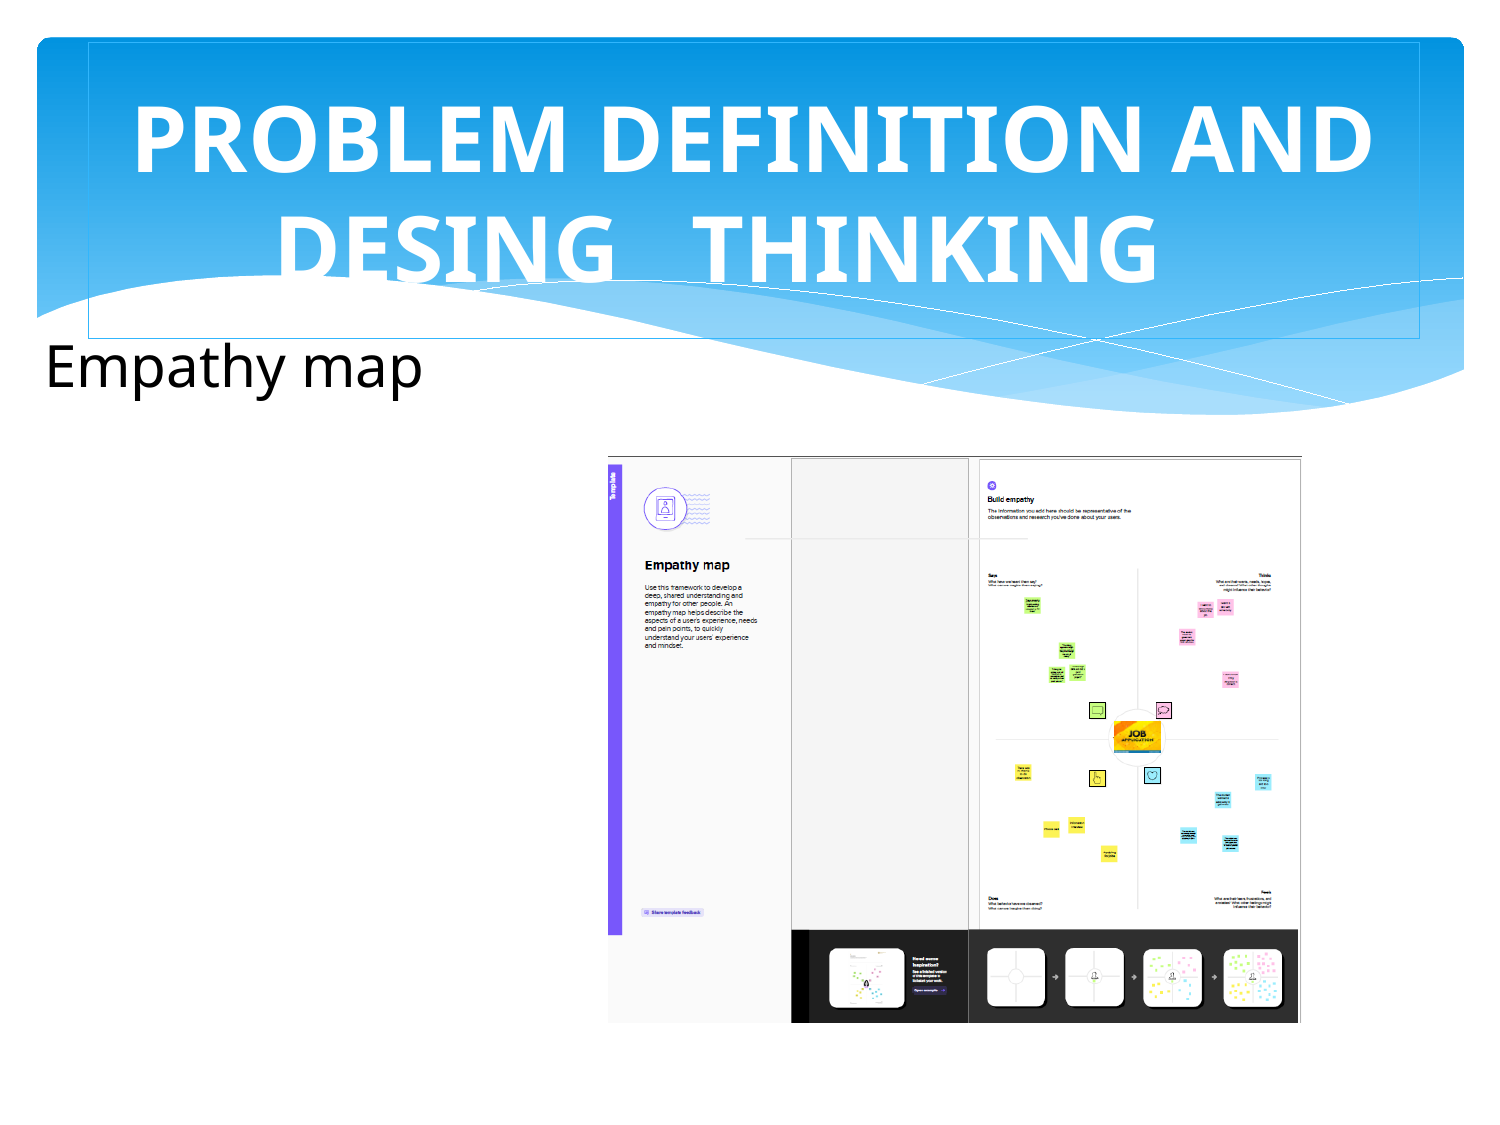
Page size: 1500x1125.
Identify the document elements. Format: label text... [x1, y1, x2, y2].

text_box Empathy map [29, 321, 775, 407]
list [608, 455, 1302, 1023]
title PROBLEM DEFINITION AND DESING THINKING [88, 42, 1420, 339]
